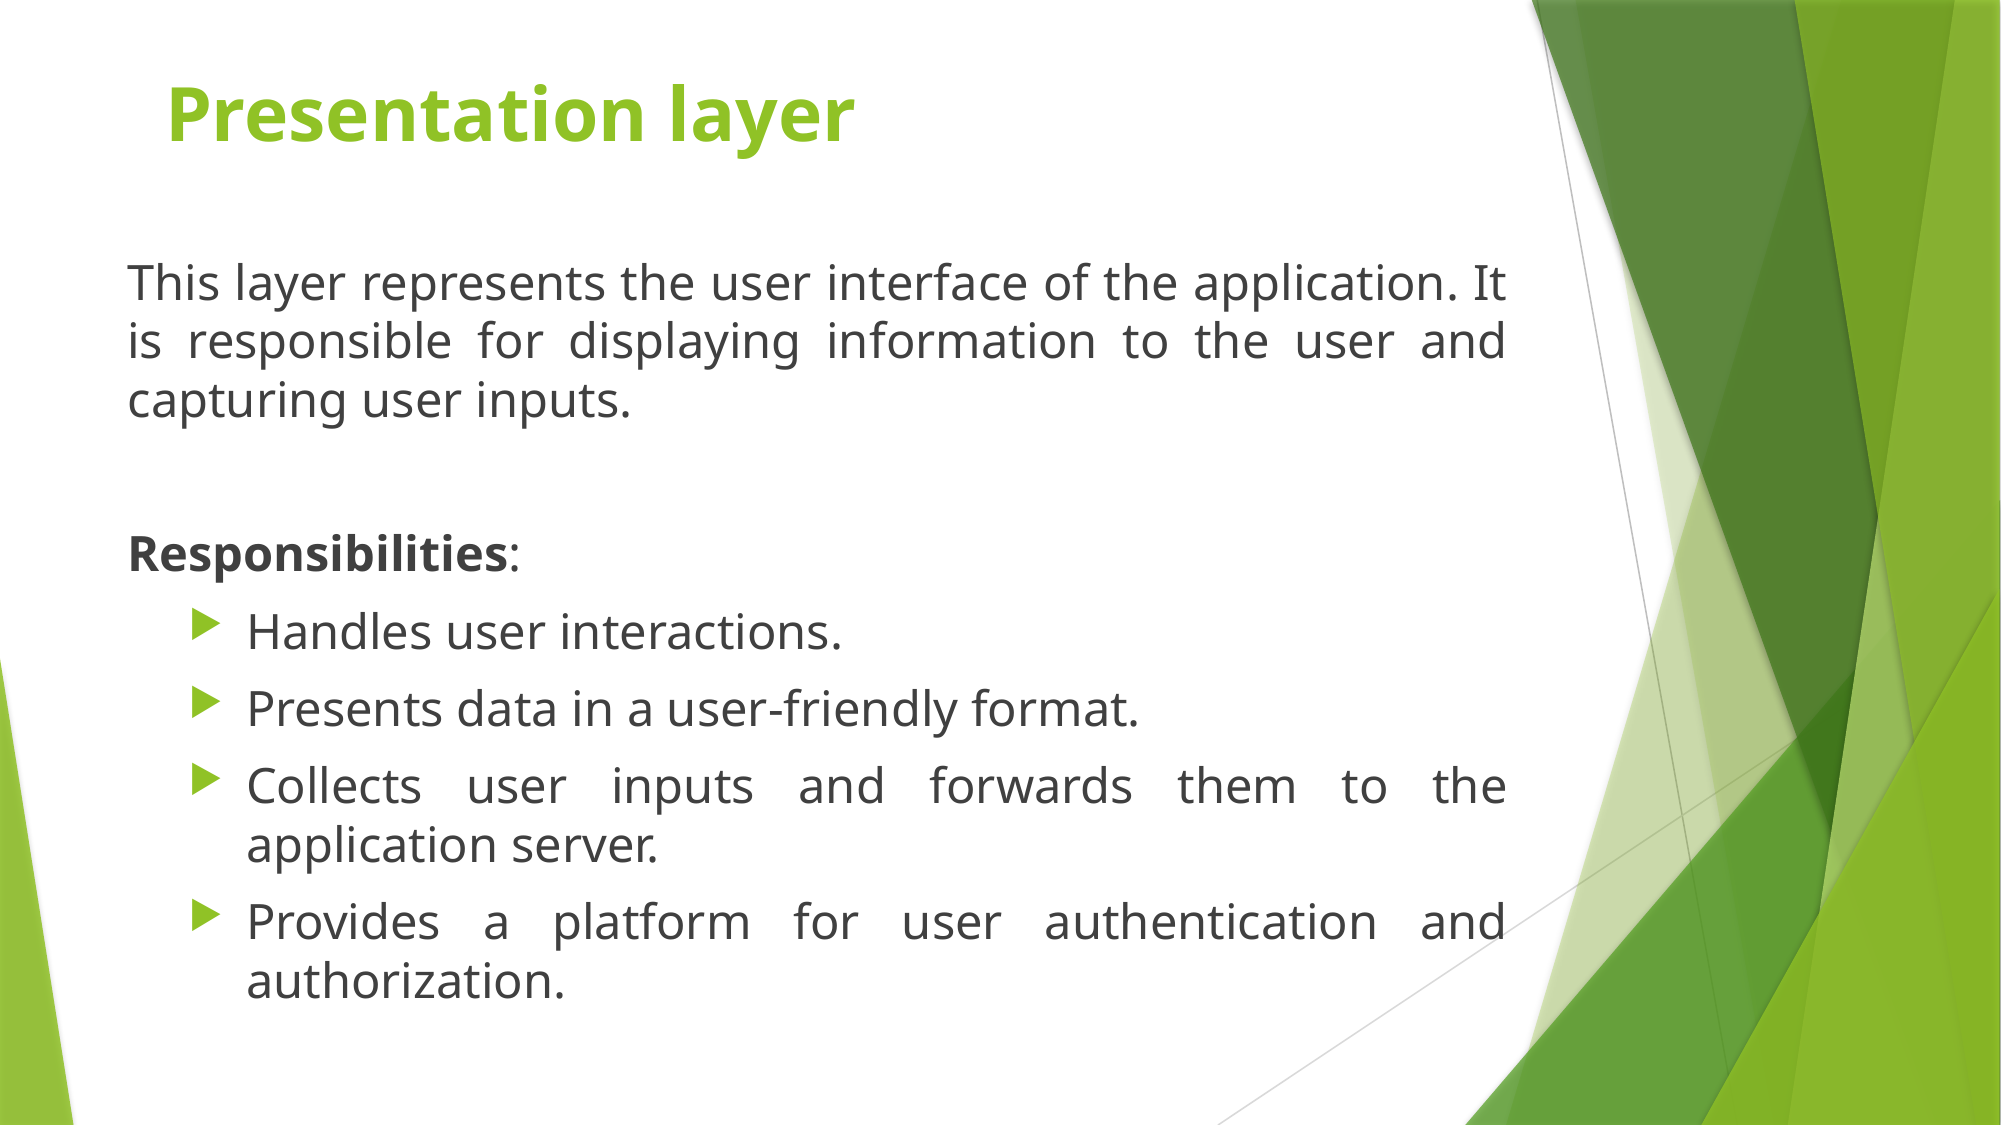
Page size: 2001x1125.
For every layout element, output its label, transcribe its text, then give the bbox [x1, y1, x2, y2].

list This layer represents the user interface of the application. It is responsible for displaying information to the user and capturing user inputs. Responsibilities: Handles user interactions. Presents data in a user-friendly format. Collects user inputs and forwards them to the application server. Provides a platform for user authentication and authorization. [112, 243, 1523, 1021]
title Presentation layer [150, 58, 1563, 244]
